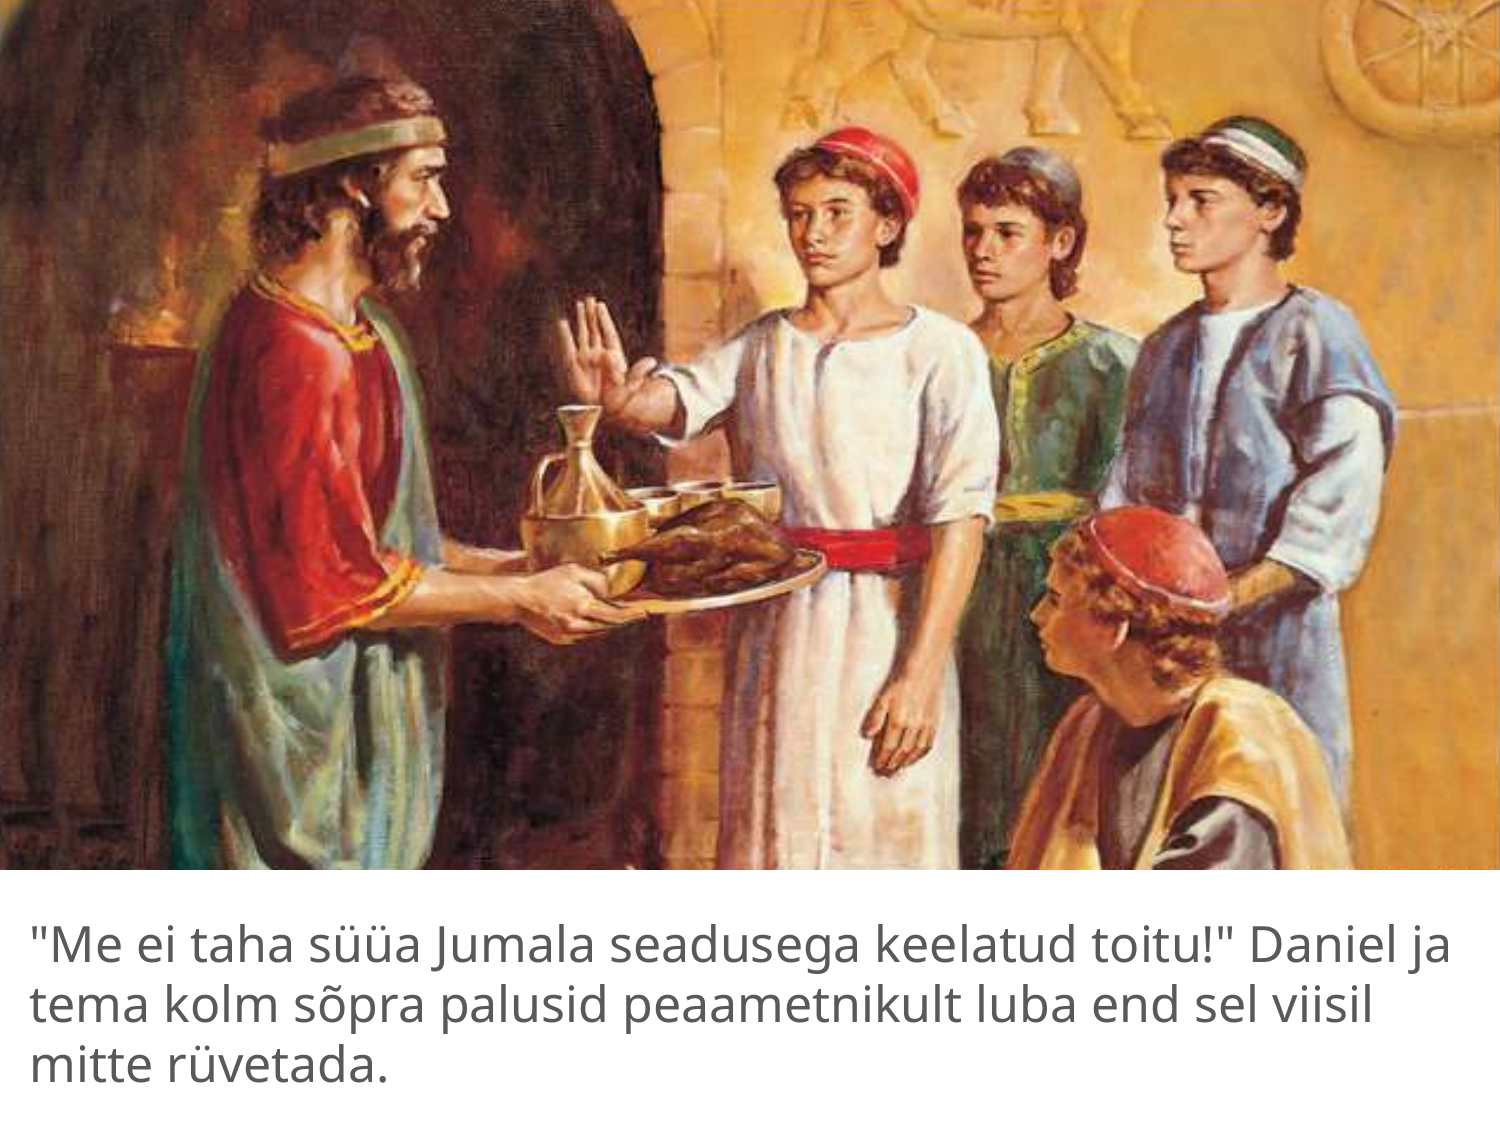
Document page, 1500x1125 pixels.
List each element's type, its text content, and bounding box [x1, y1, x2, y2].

picture [0, 0, 1500, 870]
text_box "Me ei taha süüa Jumala seadusega keelatud toitu!" Daniel ja tema kolm sõpra palusid peaametnikult luba end sel viisil mitte rüvetada. [14, 905, 1486, 1100]
